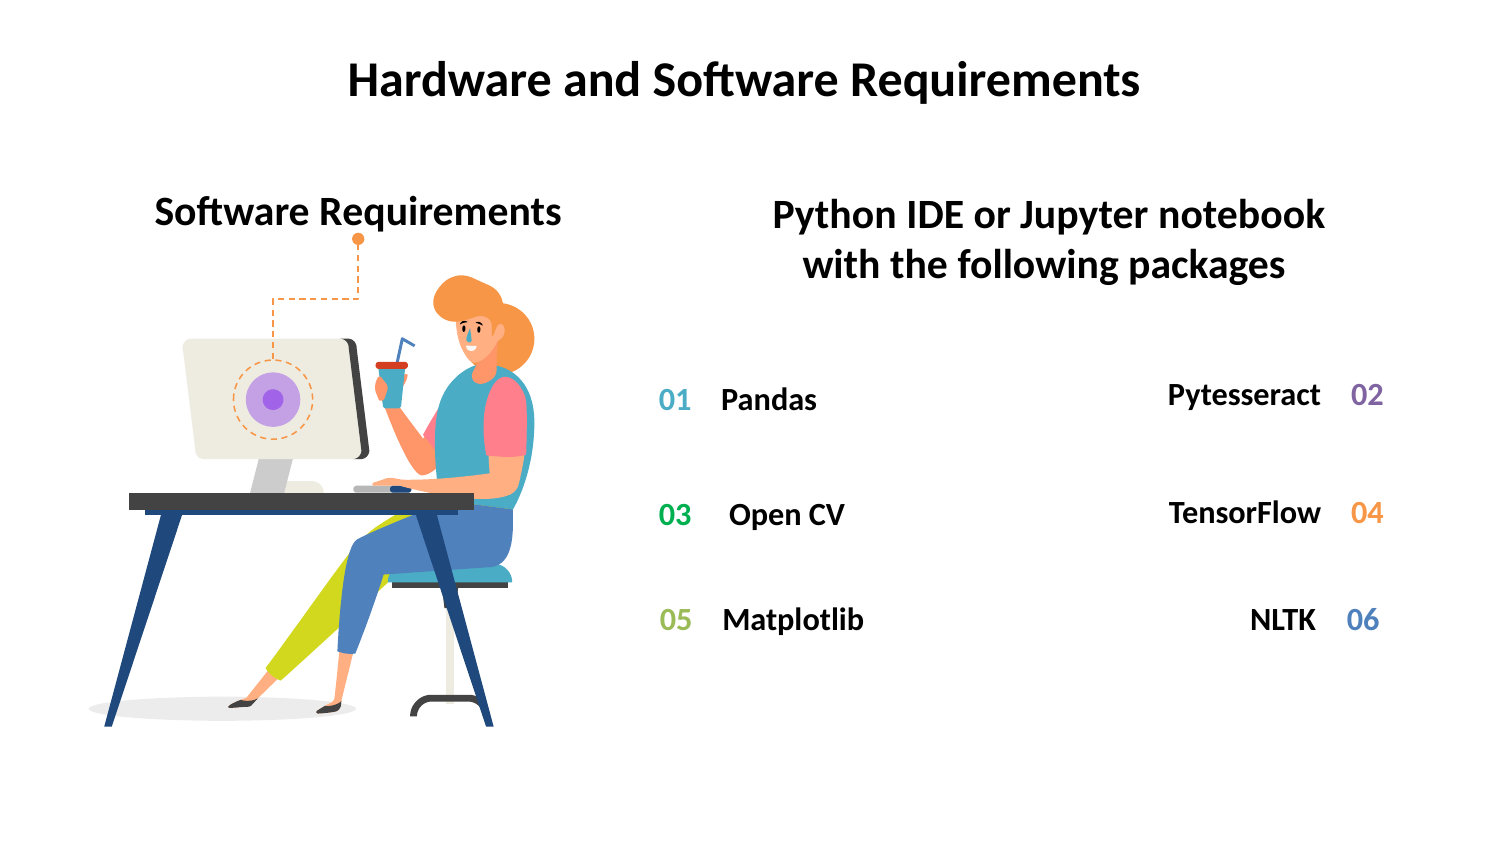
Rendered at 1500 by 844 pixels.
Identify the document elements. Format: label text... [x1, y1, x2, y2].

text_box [631, 369, 993, 425]
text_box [1050, 483, 1412, 539]
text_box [88, 275, 535, 727]
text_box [631, 589, 1046, 645]
title Hardware and Software Requirements [75, 46, 1425, 108]
text_box Python IDE or Jupyter notebook with the following packages [714, 168, 1384, 304]
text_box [233, 359, 313, 440]
text_box Software Requirements [88, 168, 628, 239]
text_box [997, 365, 1412, 421]
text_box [1129, 593, 1395, 642]
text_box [631, 485, 1053, 541]
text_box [254, 256, 377, 343]
